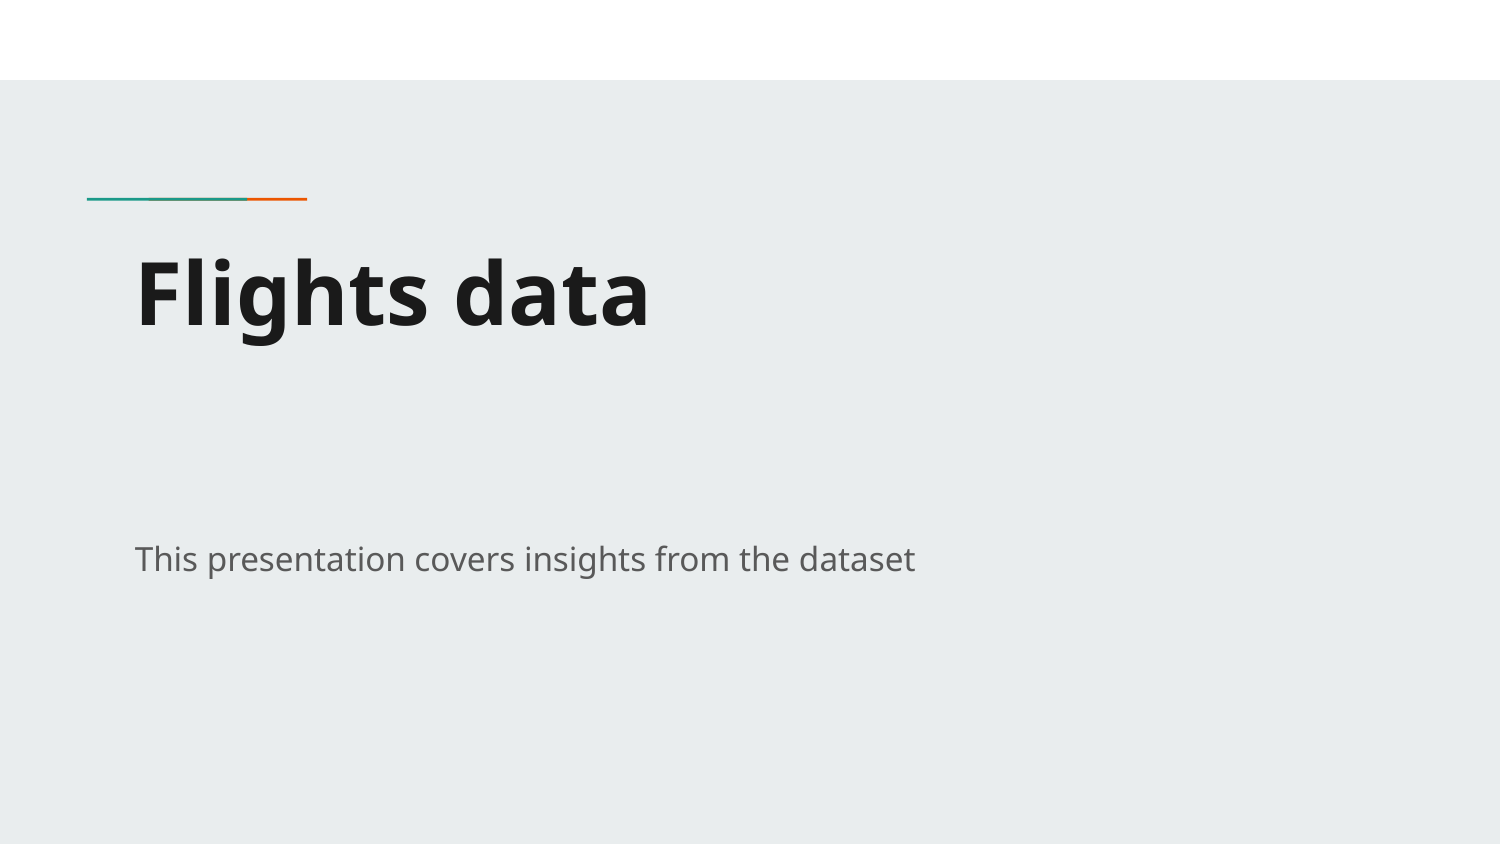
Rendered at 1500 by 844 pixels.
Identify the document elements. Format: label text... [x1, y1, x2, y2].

title Flights data [119, 216, 1381, 490]
subtitle This presentation covers insights from the dataset [119, 520, 1381, 610]
